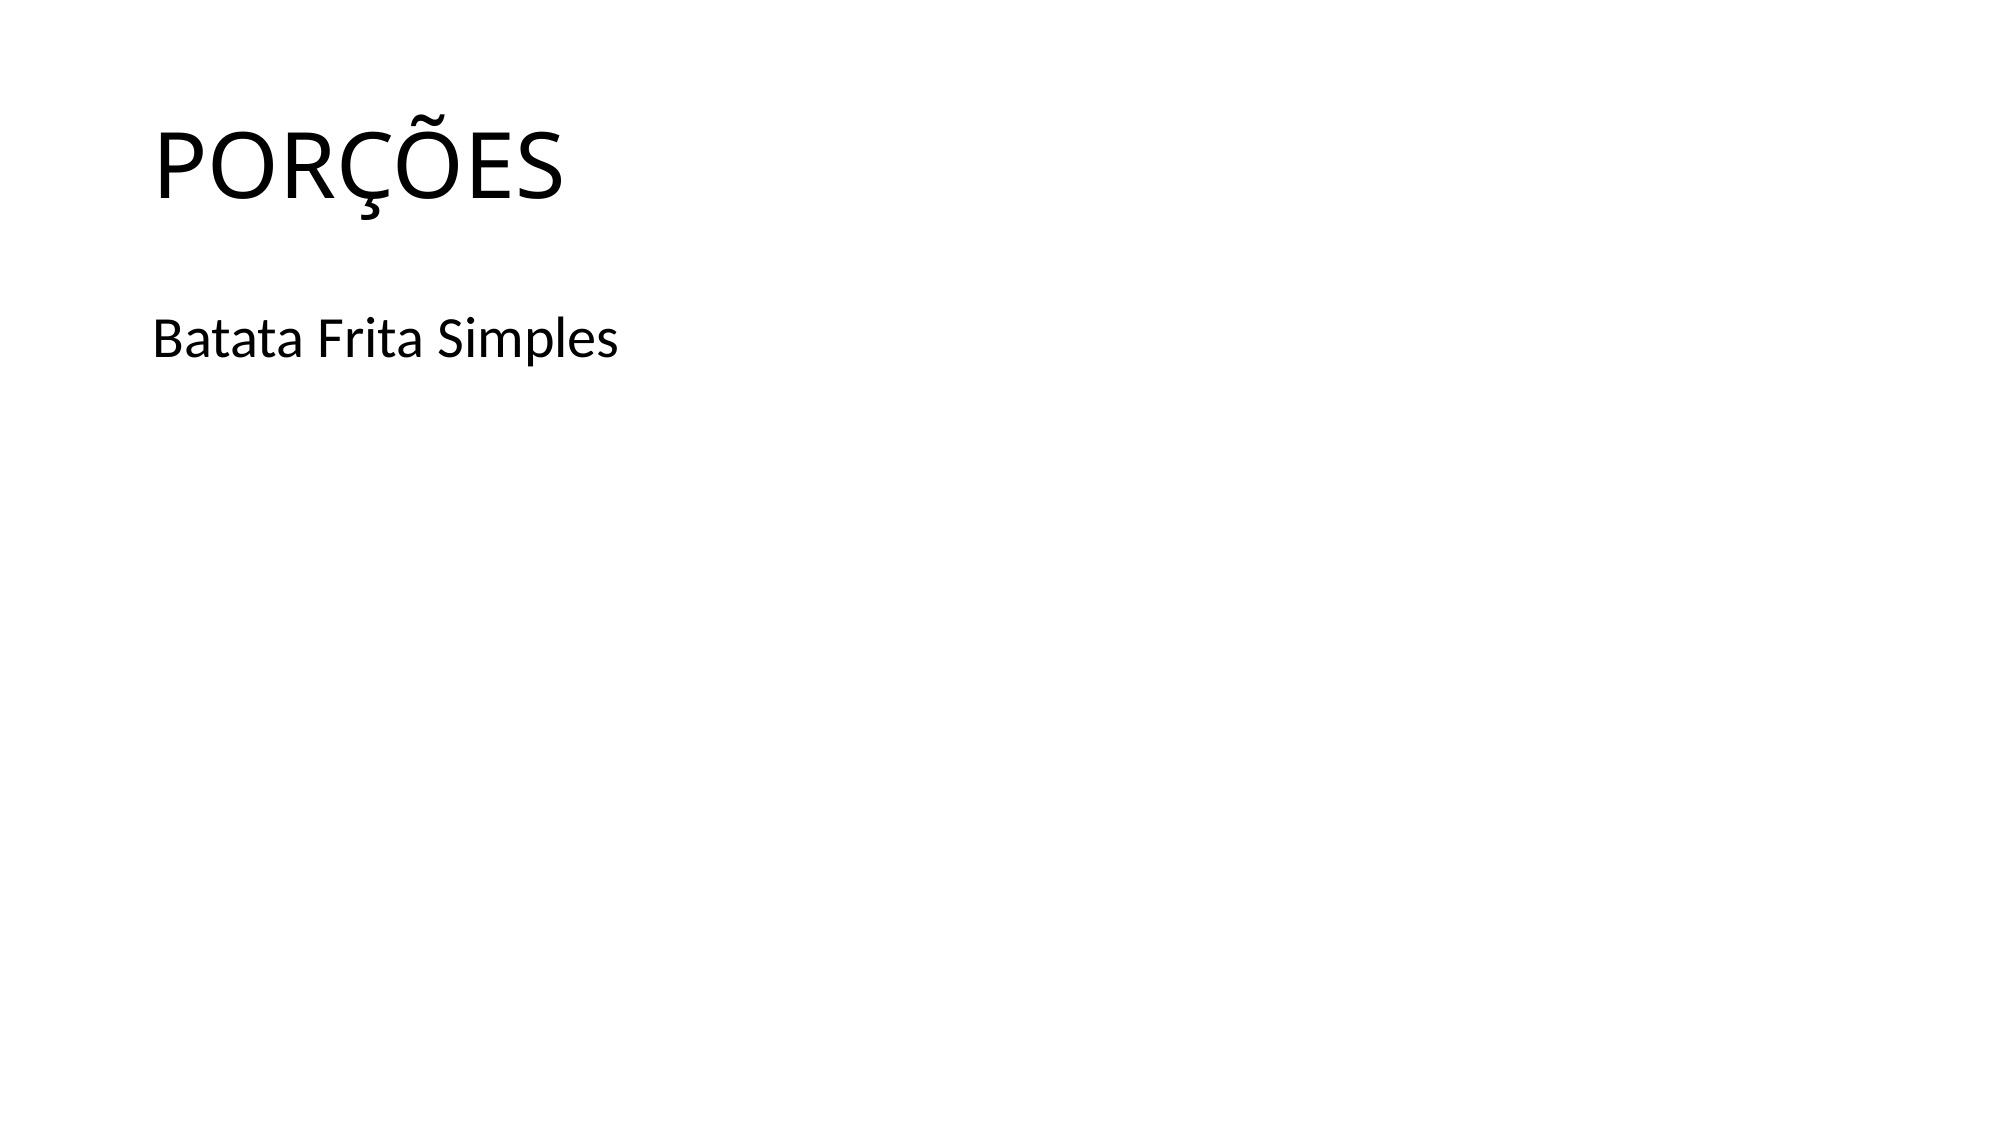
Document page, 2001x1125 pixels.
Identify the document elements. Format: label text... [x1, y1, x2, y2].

title PORÇÕES [137, 59, 1863, 278]
list Batata Frita Simples [137, 299, 1863, 1014]
